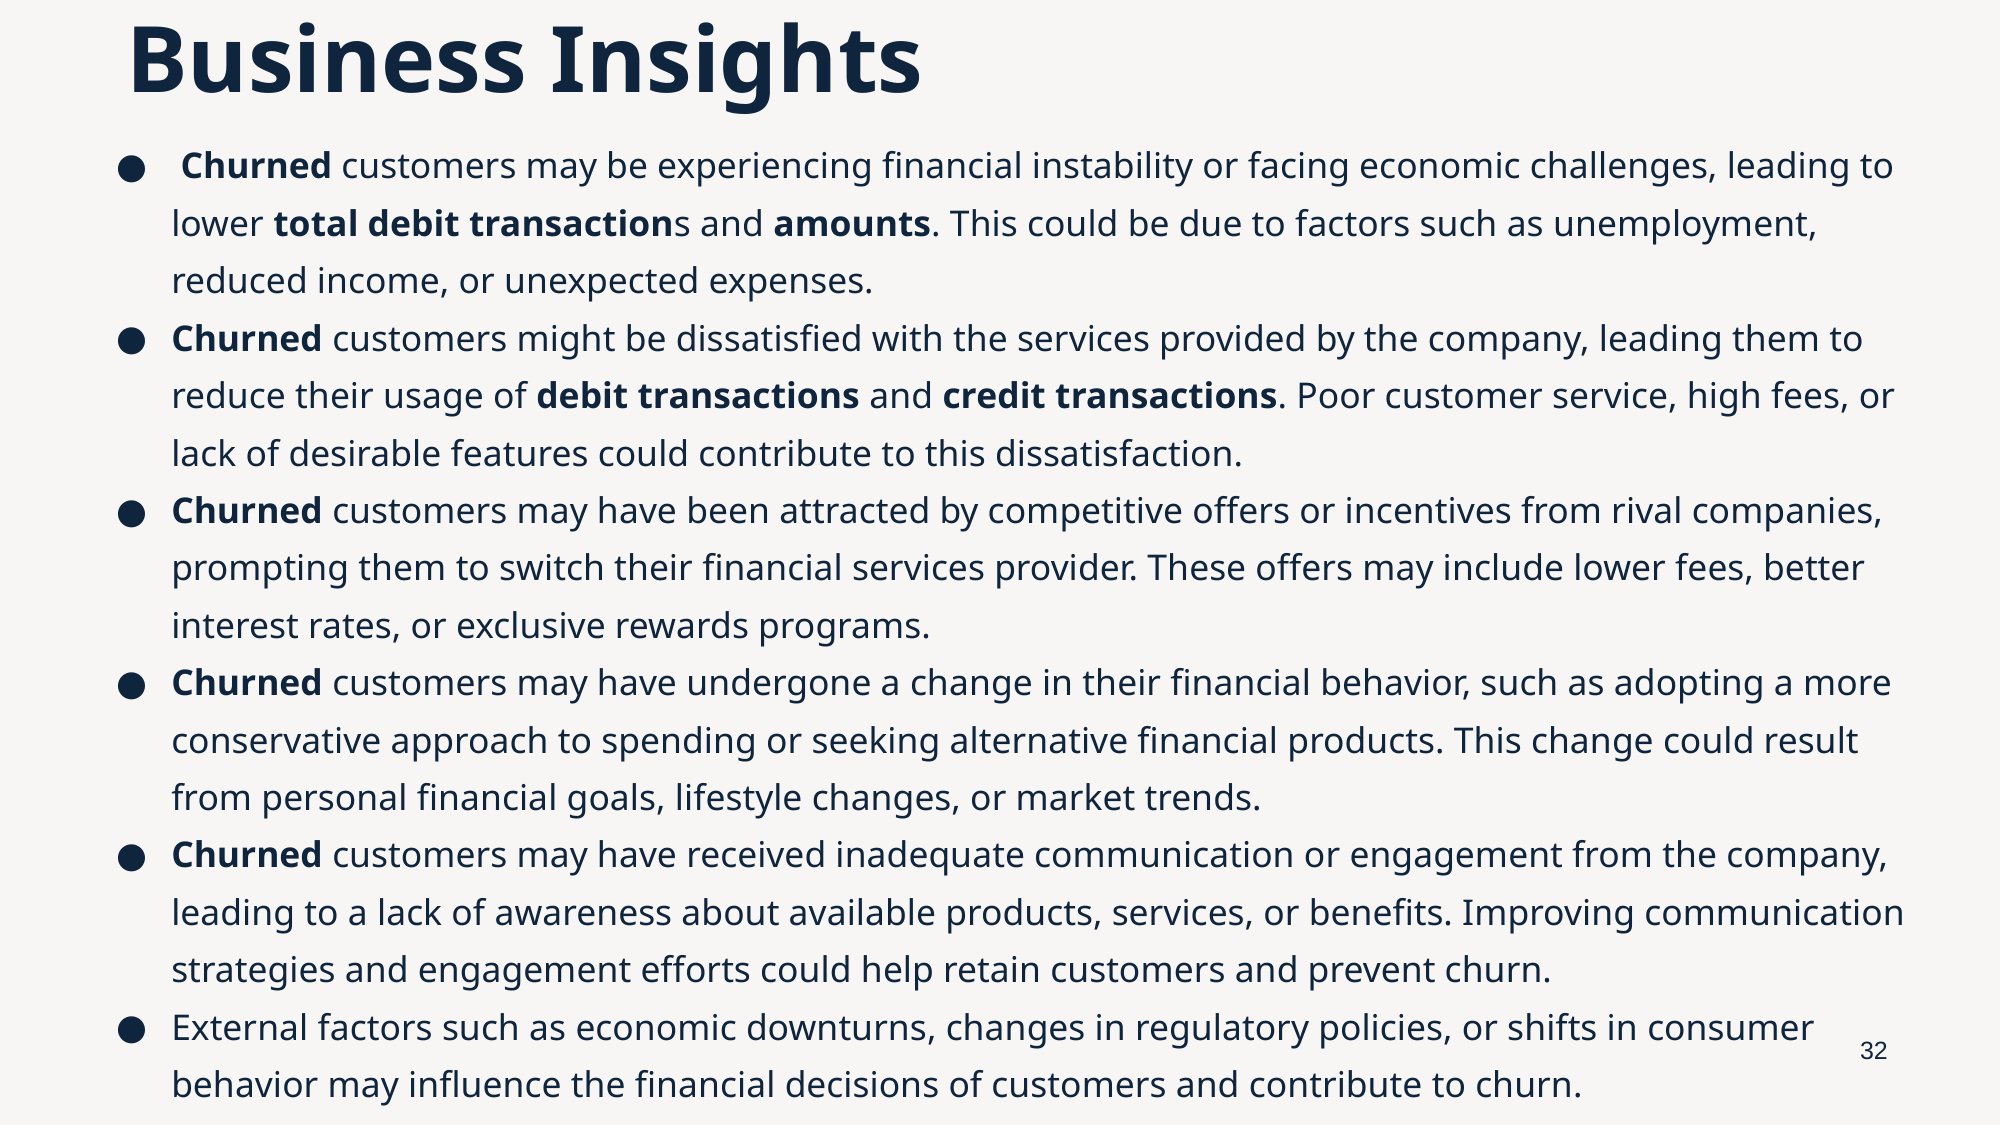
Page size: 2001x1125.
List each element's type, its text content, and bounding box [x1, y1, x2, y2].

title Business Insights [111, 0, 1837, 113]
text_box Churned customers may be experiencing financial instability or facing economic challenges, leading to lower total debit transactions and amounts. This could be due to factors such as unemployment, reduced income, or unexpected expenses. Churned customers might be dissatisfied with the services provided by the company, leading them to reduce their usage of debit transactions and credit transactions. Poor customer service, high fees, or lack of desirable features could contribute to this dissatisfaction. Churned customers may have been attracted by competitive offers or incentives from rival companies, prompting them to switch their financial services provider. These offers may include lower fees, better interest rates, or exclusive rewards programs. Churned customers may have undergone a change in their financial behavior, such as adopting a more conservative approach to spending or seeking alternative financial products. This change could result from personal financial goals, lifestyle changes, or market trends. Churned customers may have received inadequate communication or engagement from the company, leading to a lack of awareness about available products, services, or benefits. Improving communication strategies and engagement efforts could help retain customers and prevent churn. External factors such as economic downturns, changes in regulatory policies, or shifts in consumer behavior may influence the financial decisions of customers and contribute to churn. [81, 113, 1951, 1125]
